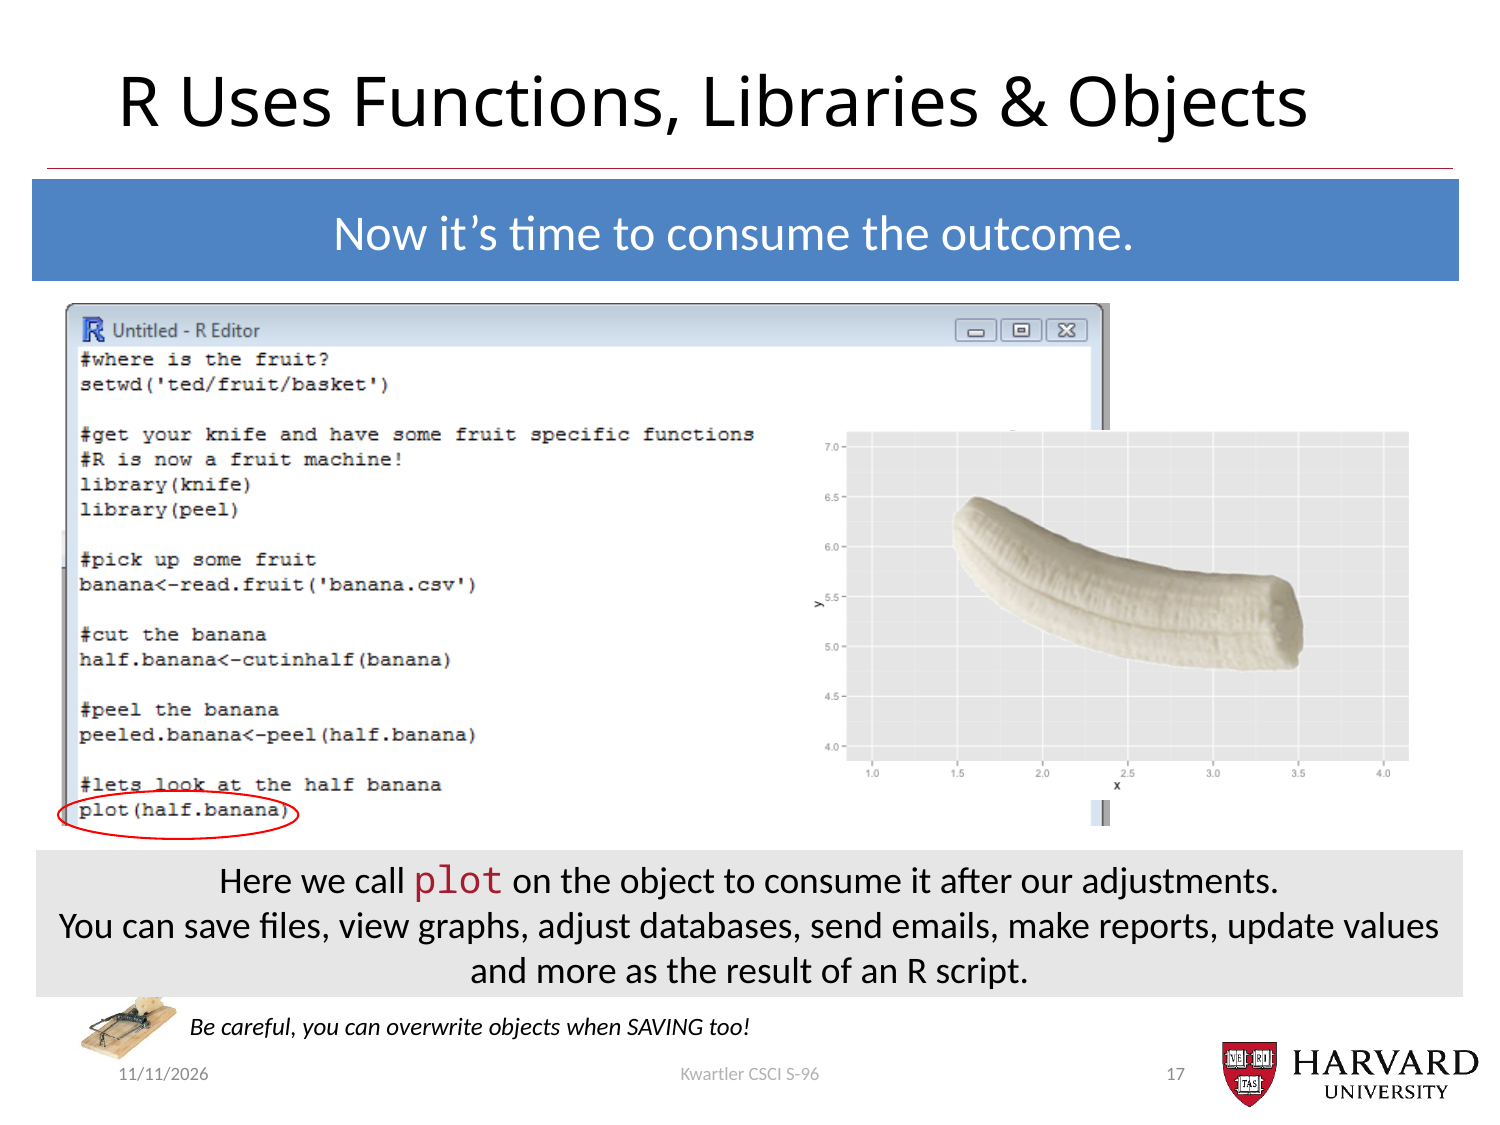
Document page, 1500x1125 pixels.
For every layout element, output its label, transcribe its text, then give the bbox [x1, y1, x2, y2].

footer Kwartler CSCI S-96 [496, 1042, 1004, 1103]
title R Uses Functions, Libraries & Objects [103, 59, 1397, 157]
picture [61, 303, 1110, 826]
text_box Here we call plot on the object to consume it after our adjustments. You can save files, view graphs, adjust databases, send emails, make reports, update values and more as the result of an R script. [36, 850, 1463, 997]
text_box Now it’s time to consume the outcome. [32, 179, 1459, 281]
picture [71, 985, 186, 1062]
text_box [801, 430, 1432, 800]
picture [1200, 1024, 1500, 1125]
text_box Be careful, you can overwrite objects when SAVING too! [186, 1002, 767, 1048]
slide_number 17 [1059, 1042, 1200, 1103]
text_box [68, 826, 288, 840]
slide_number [103, 1048, 441, 1103]
text_box [56, 808, 61, 822]
